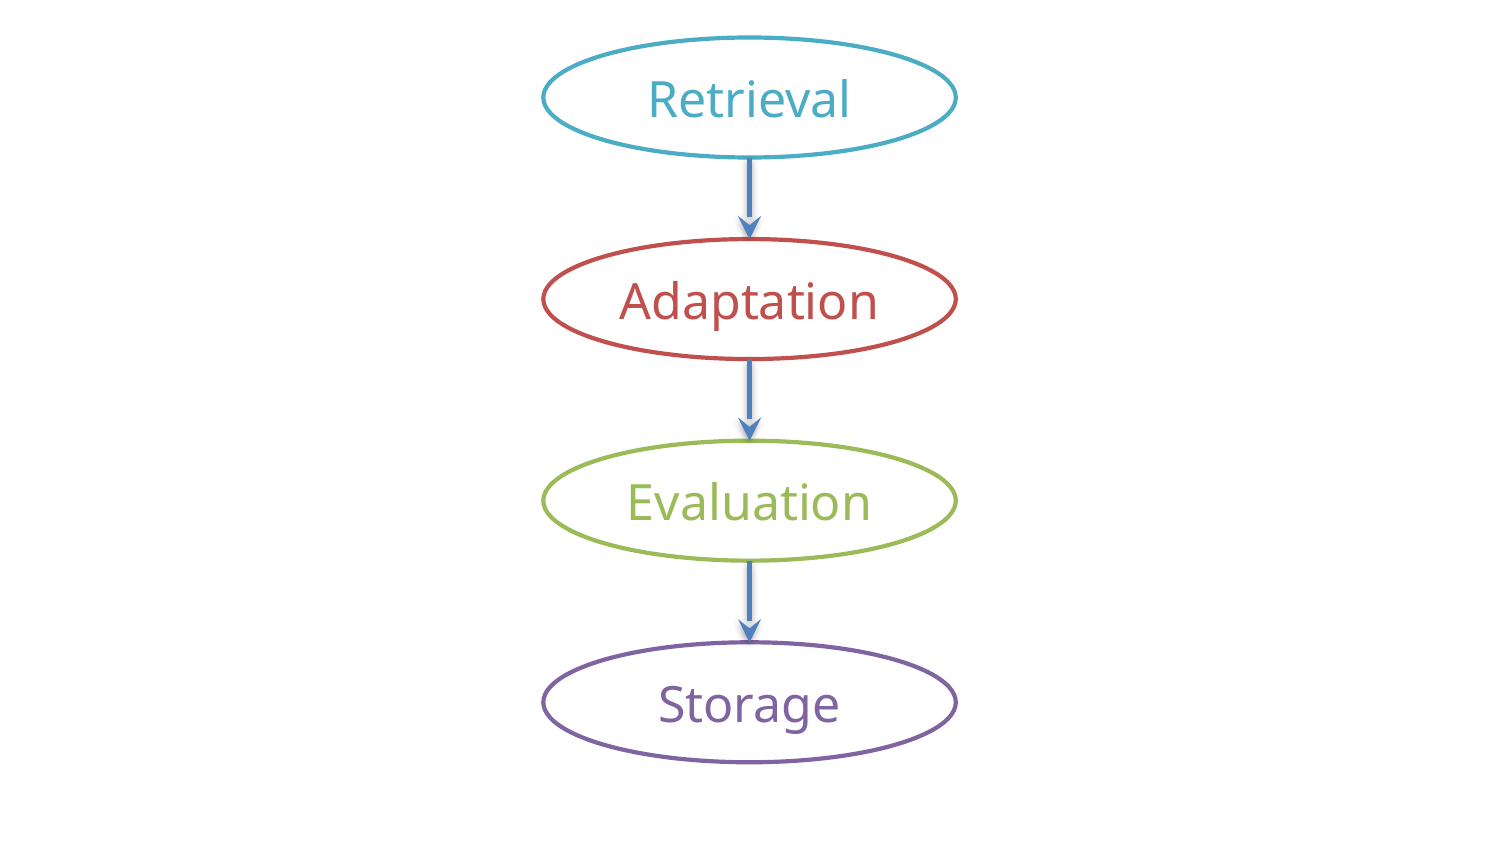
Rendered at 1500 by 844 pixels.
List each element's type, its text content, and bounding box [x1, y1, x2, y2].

text_box Retrieval [541, 35, 958, 160]
text_box Adaptation [541, 236, 958, 362]
text_box Evaluation [541, 438, 958, 563]
text_box Storage [541, 640, 958, 765]
